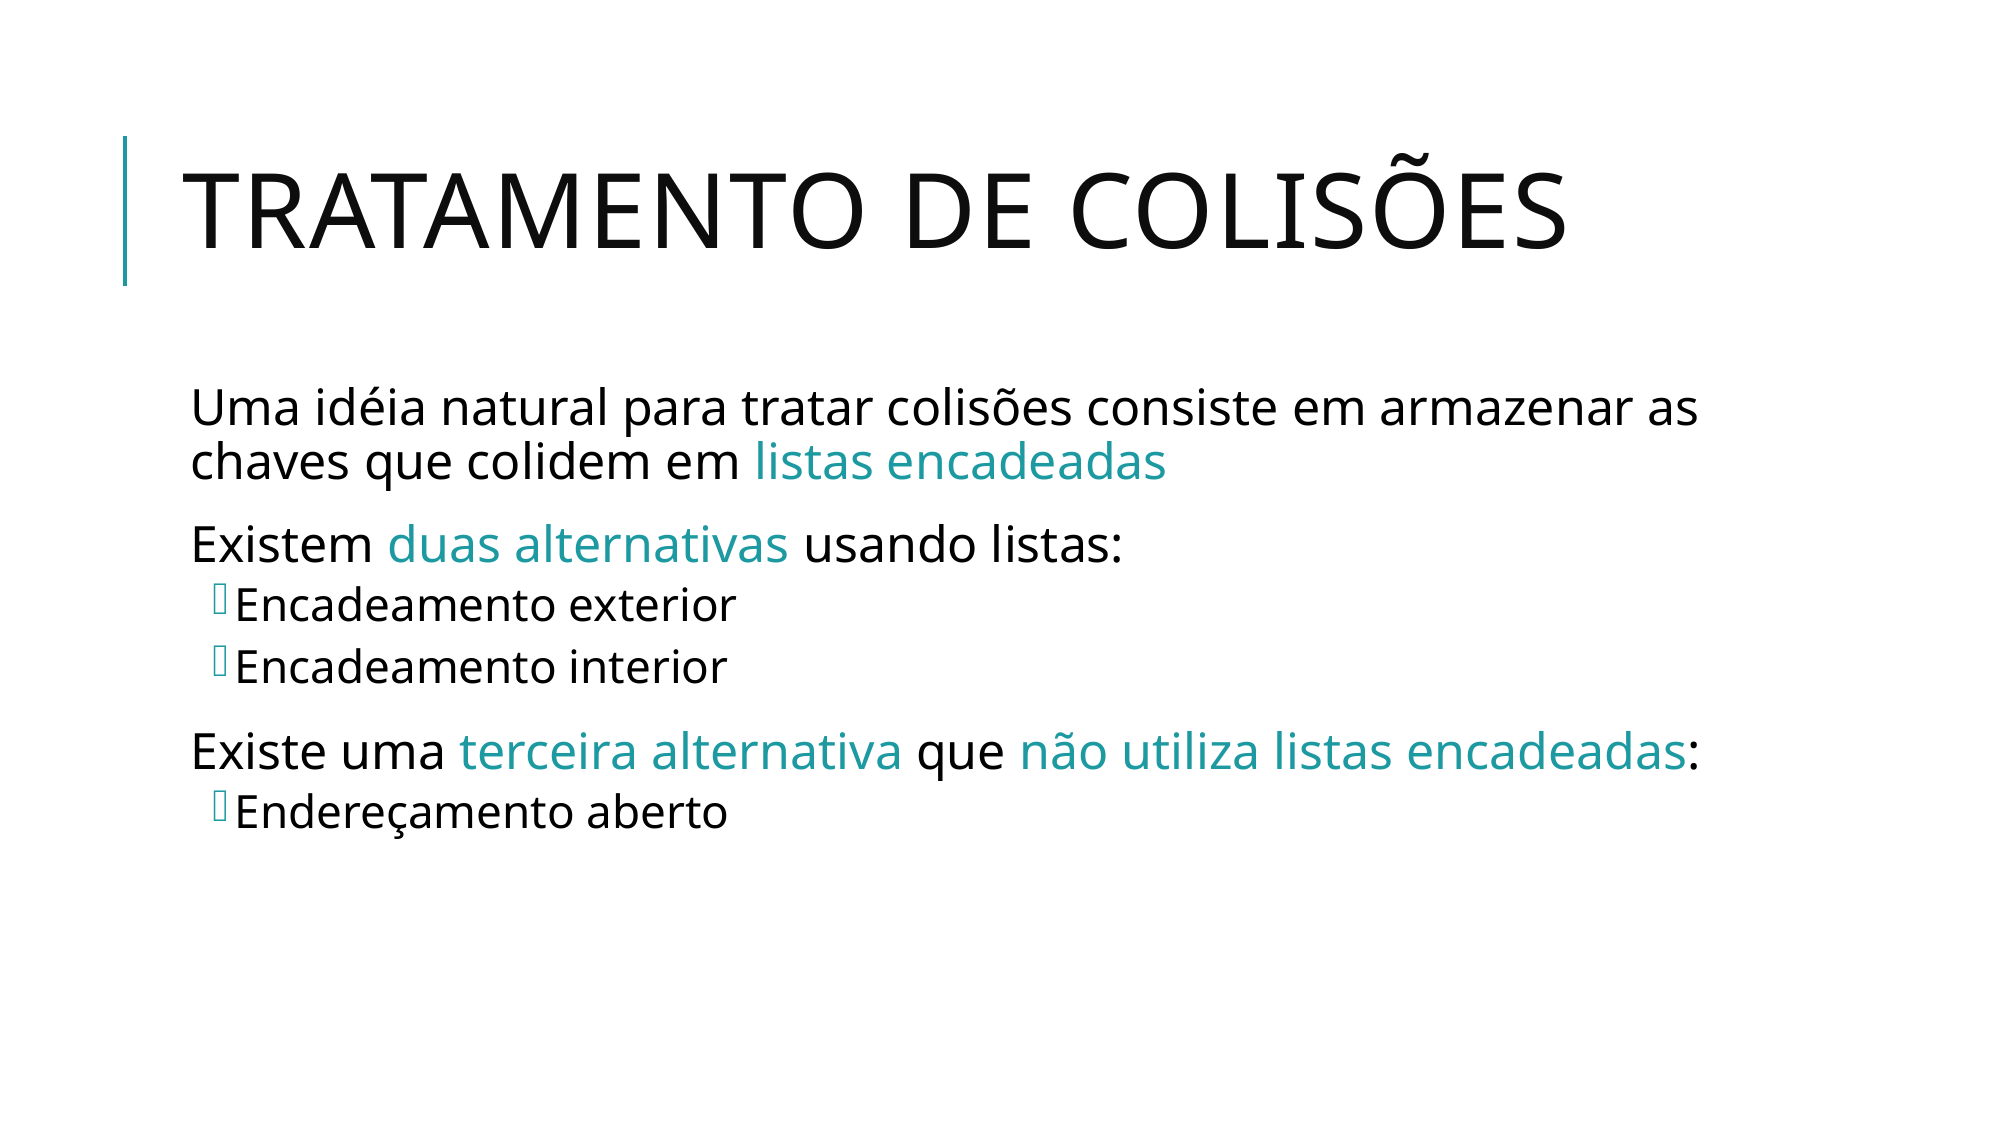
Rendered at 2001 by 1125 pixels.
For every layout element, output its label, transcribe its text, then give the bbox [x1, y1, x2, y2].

title Tratamento de Colisões [168, 96, 1763, 342]
list Uma idéia natural para tratar colisões consiste em armazenar as chaves que colidem em listas encadeadas Existem duas alternativas usando listas: Encadeamento exterior Encadeamento interior Existe uma terceira alternativa que não utiliza listas encadeadas: Endereçamento aberto [168, 375, 1763, 1035]
